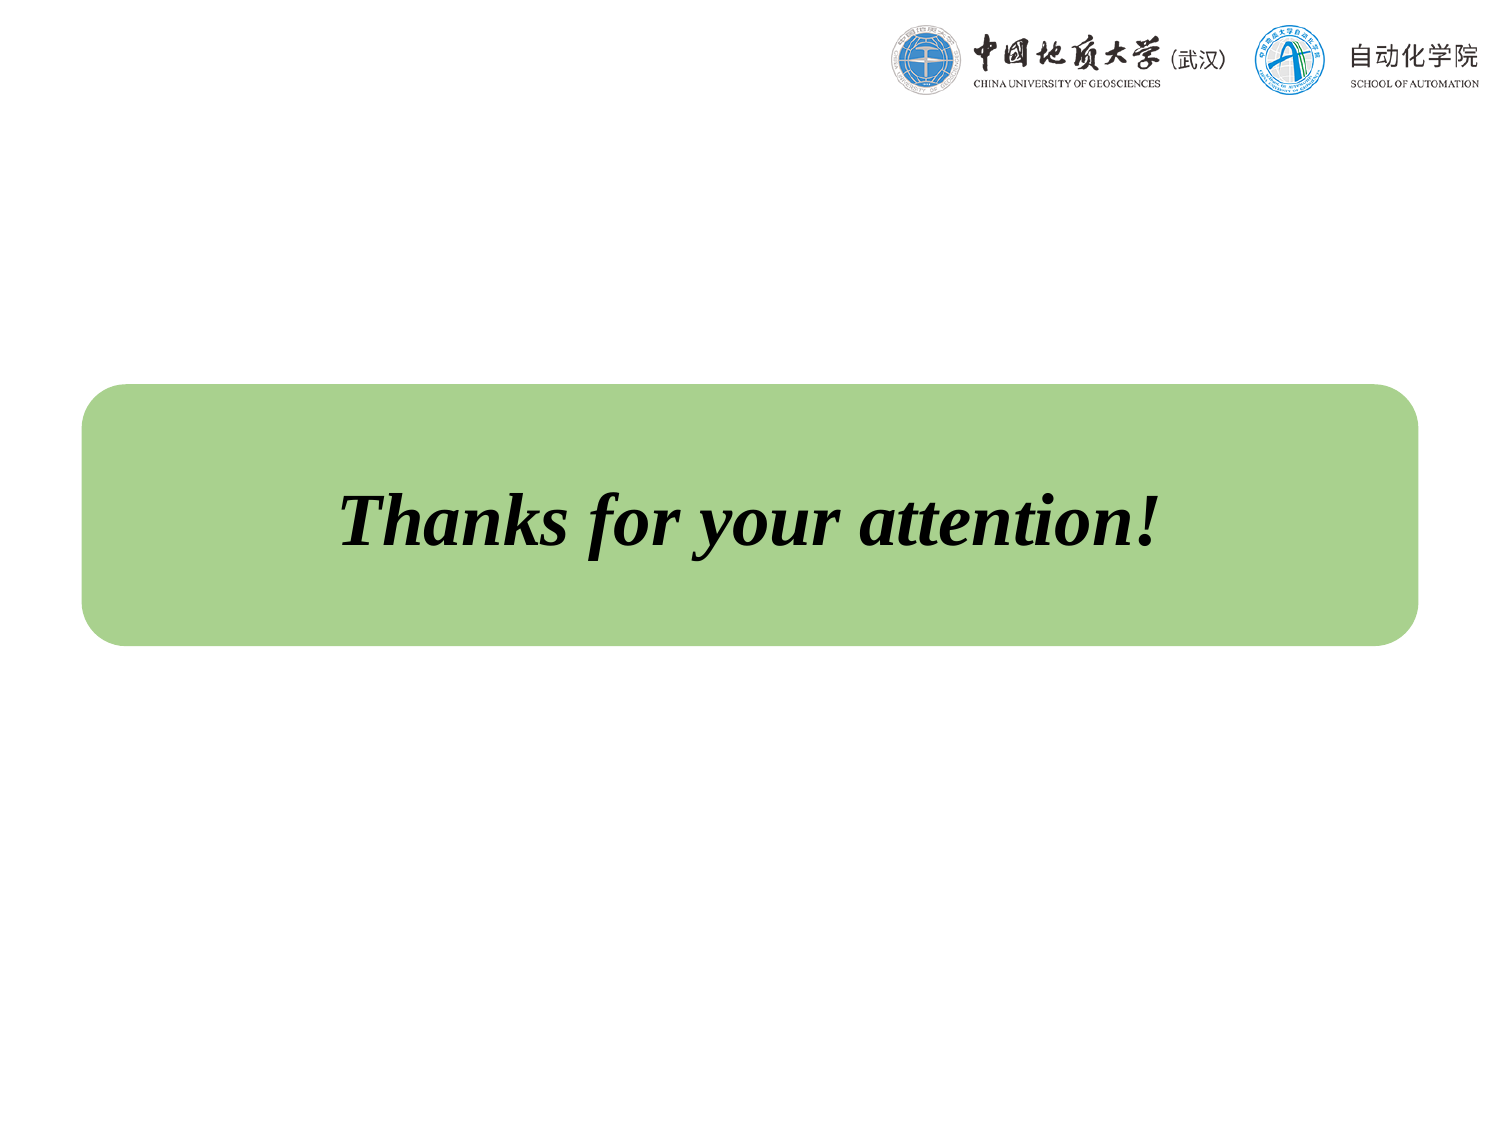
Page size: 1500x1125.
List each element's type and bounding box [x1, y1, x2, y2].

picture [891, 7, 1483, 112]
